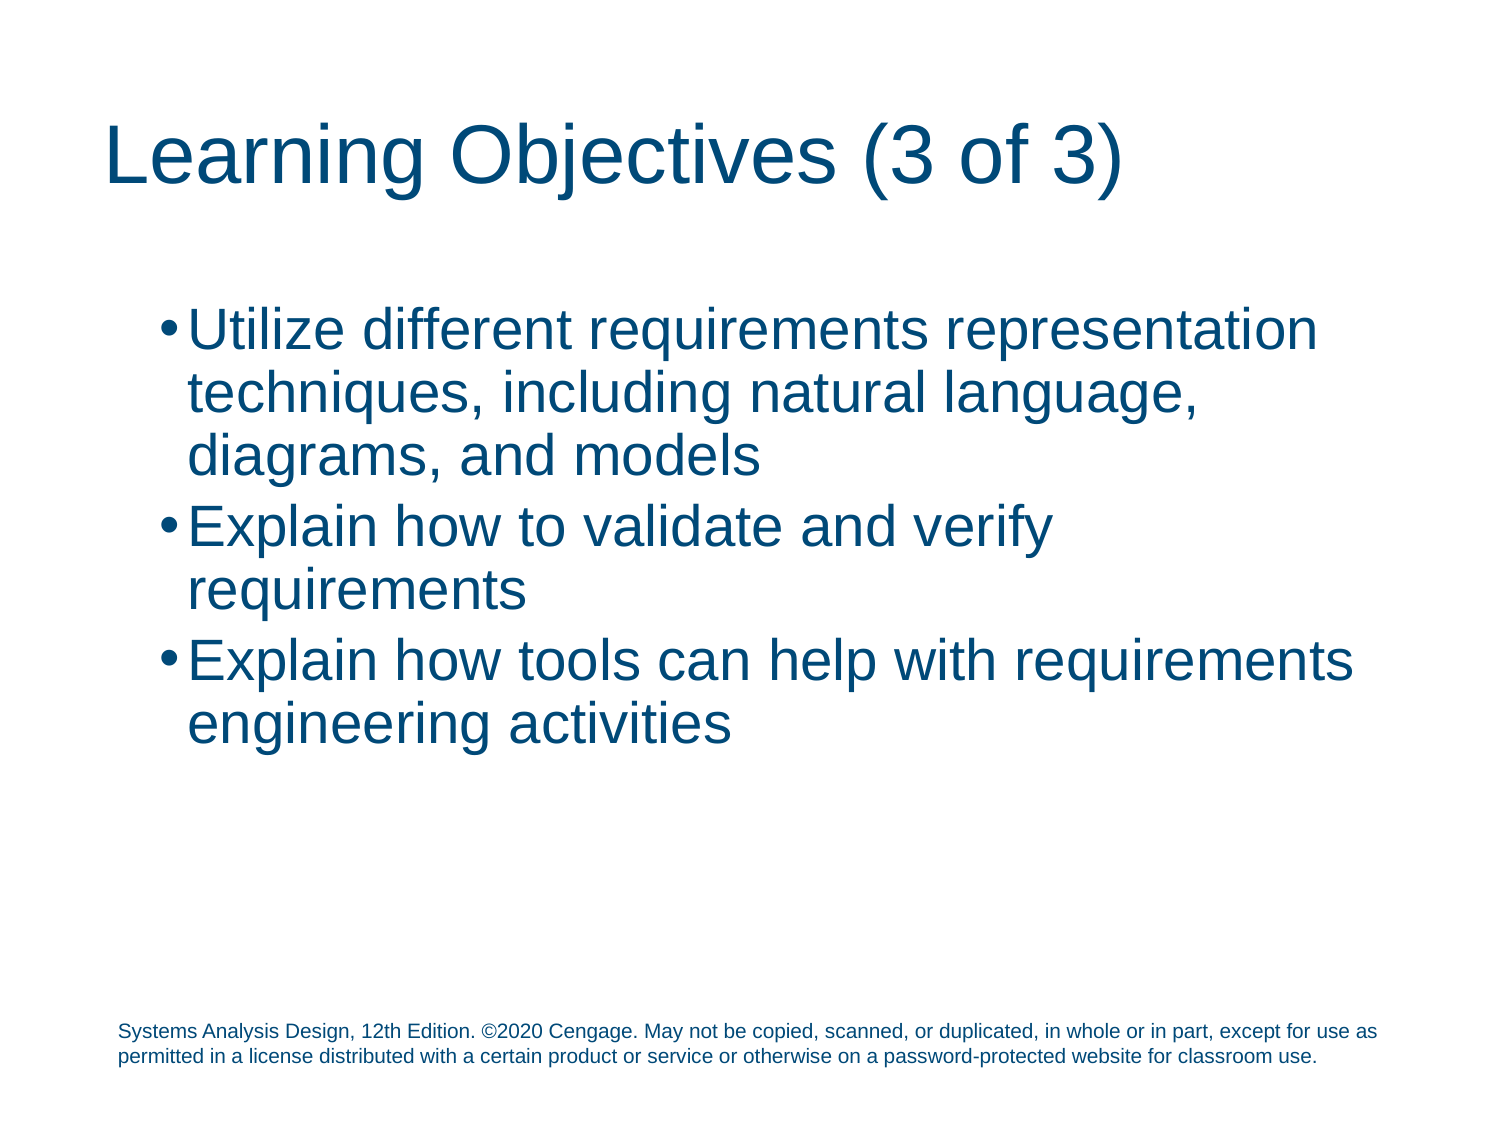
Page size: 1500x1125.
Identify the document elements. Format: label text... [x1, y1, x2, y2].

title Learning Objectives (3 of 3) [103, 111, 1397, 243]
list Utilize different requirements representation techniques, including natural language, diagrams, and models Explain how to validate and verify requirements Explain how tools can help with requirements engineering activities [103, 299, 1397, 1009]
footer Systems Analysis Design, 12th Edition. ©2020 Cengage. May not be copied, scanned, or duplicated, in whole or in part, except for use as permitted in a license distributed with a certain product or service or otherwise on a password-protected website for classroom use. [103, 1009, 1397, 1070]
